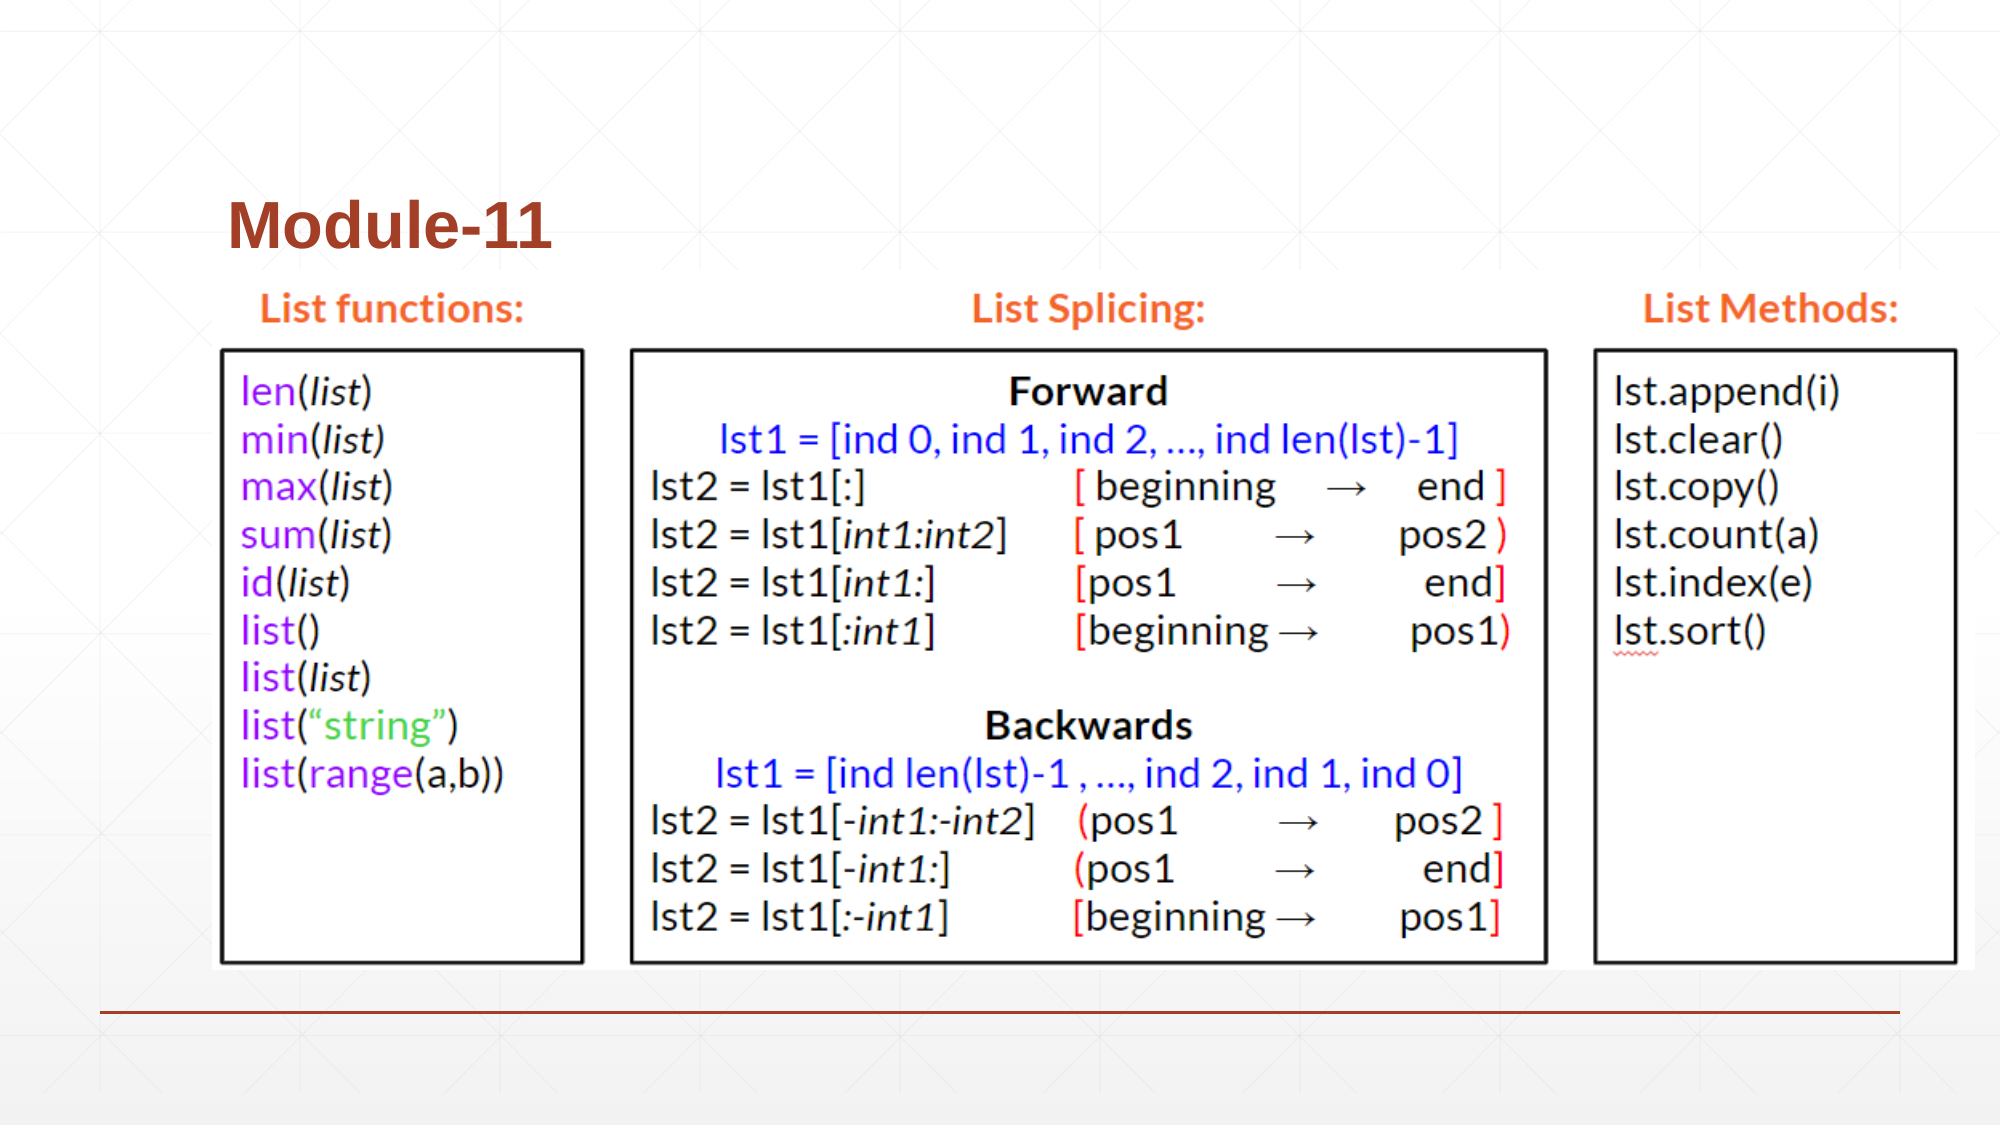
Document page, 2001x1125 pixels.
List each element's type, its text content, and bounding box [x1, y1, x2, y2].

title Module-11 [212, 82, 1788, 269]
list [212, 269, 1975, 971]
